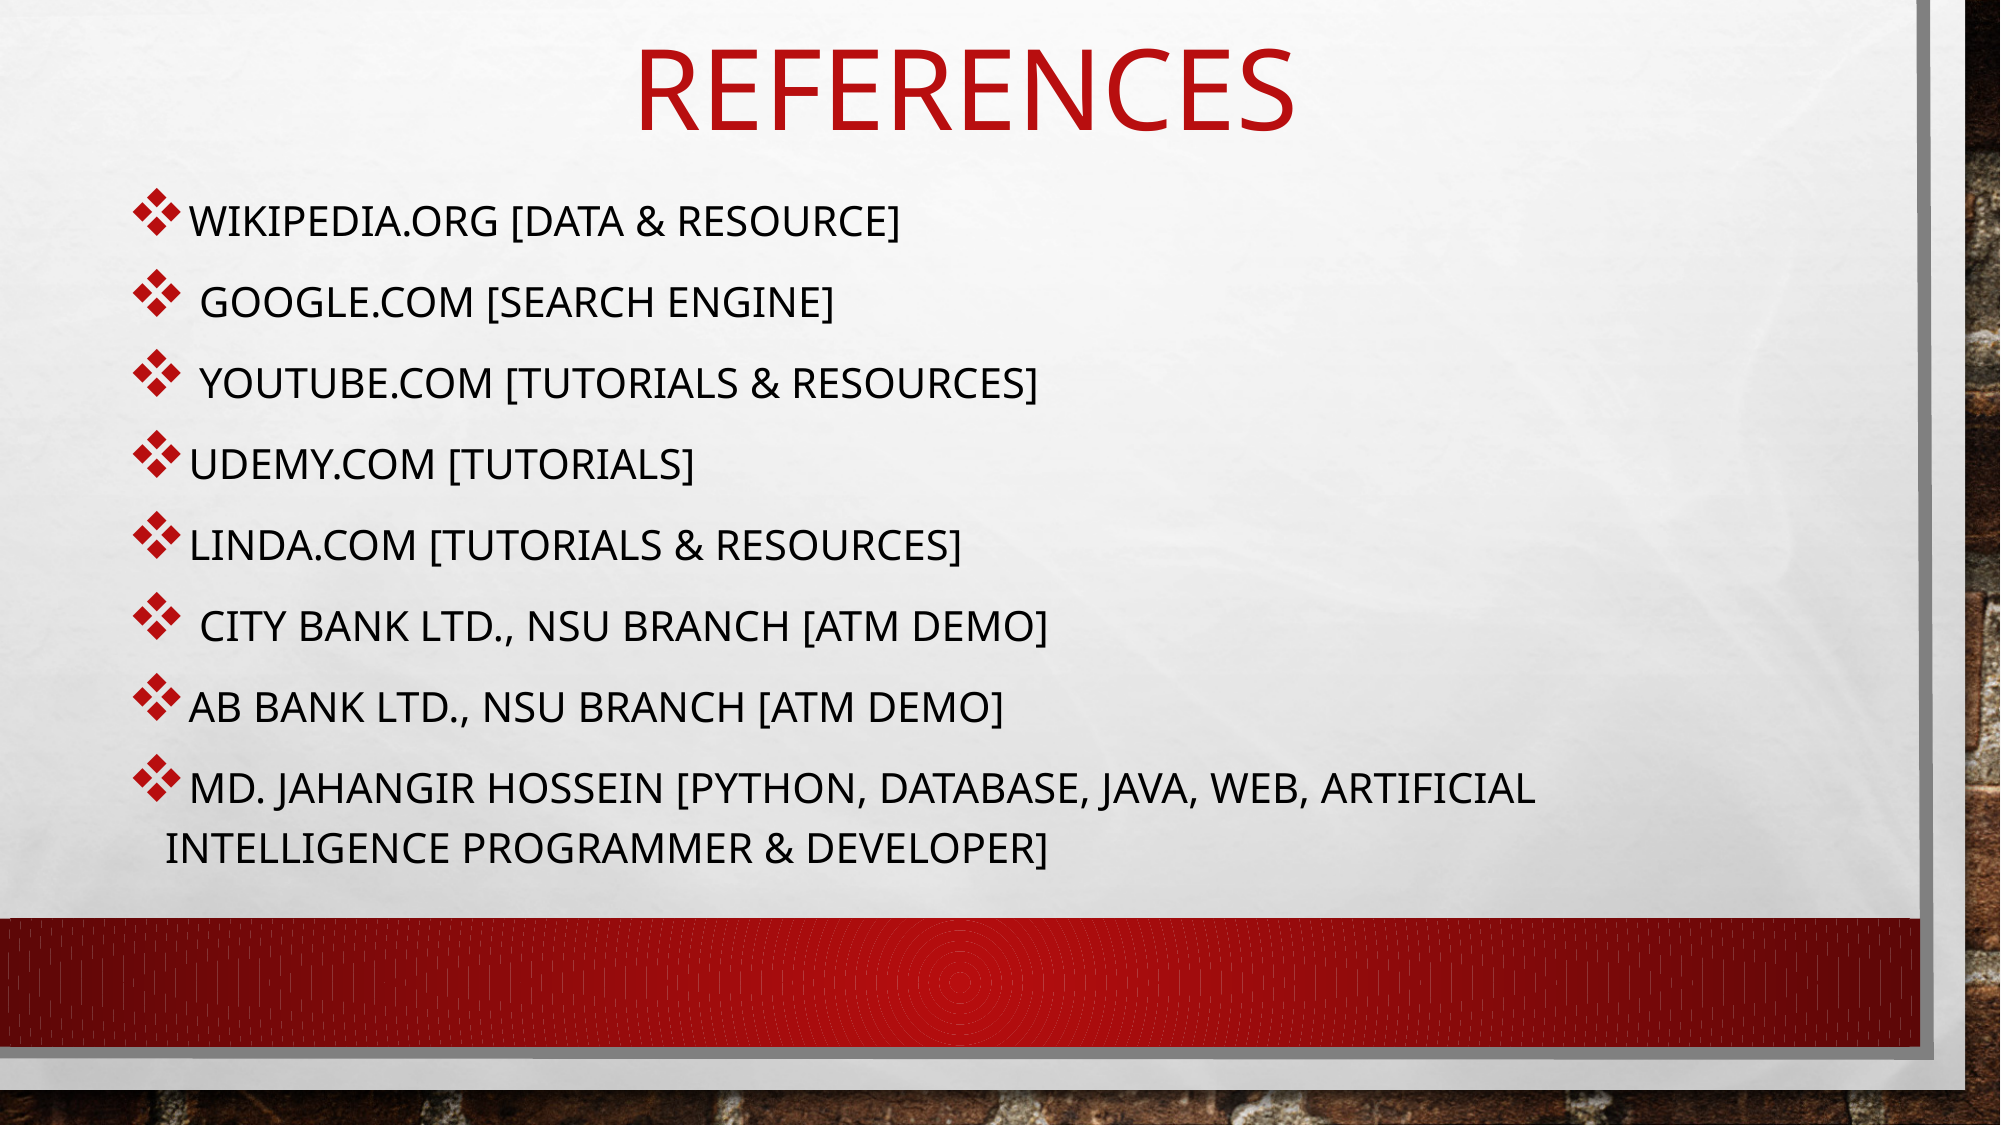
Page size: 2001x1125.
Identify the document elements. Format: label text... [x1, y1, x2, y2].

title REFERENCES [112, 0, 1818, 149]
picture [0, 0, 2000, 1125]
list Wikipedia.org [Data & Resource] Google.com [Search Engine] Youtube.com [Tutorials & Resources] Udemy.com [Tutorials] Linda.com [Tutorials & Resources] City Bank Ltd., NSU Branch [ATM Demo] AB Bank Ltd., NSU Branch [ATM Demo] Md. Jahangir Hossein [Python, Database, JAVA, Web, Artificial Intelligence Programmer & Developer] [112, 149, 1818, 907]
